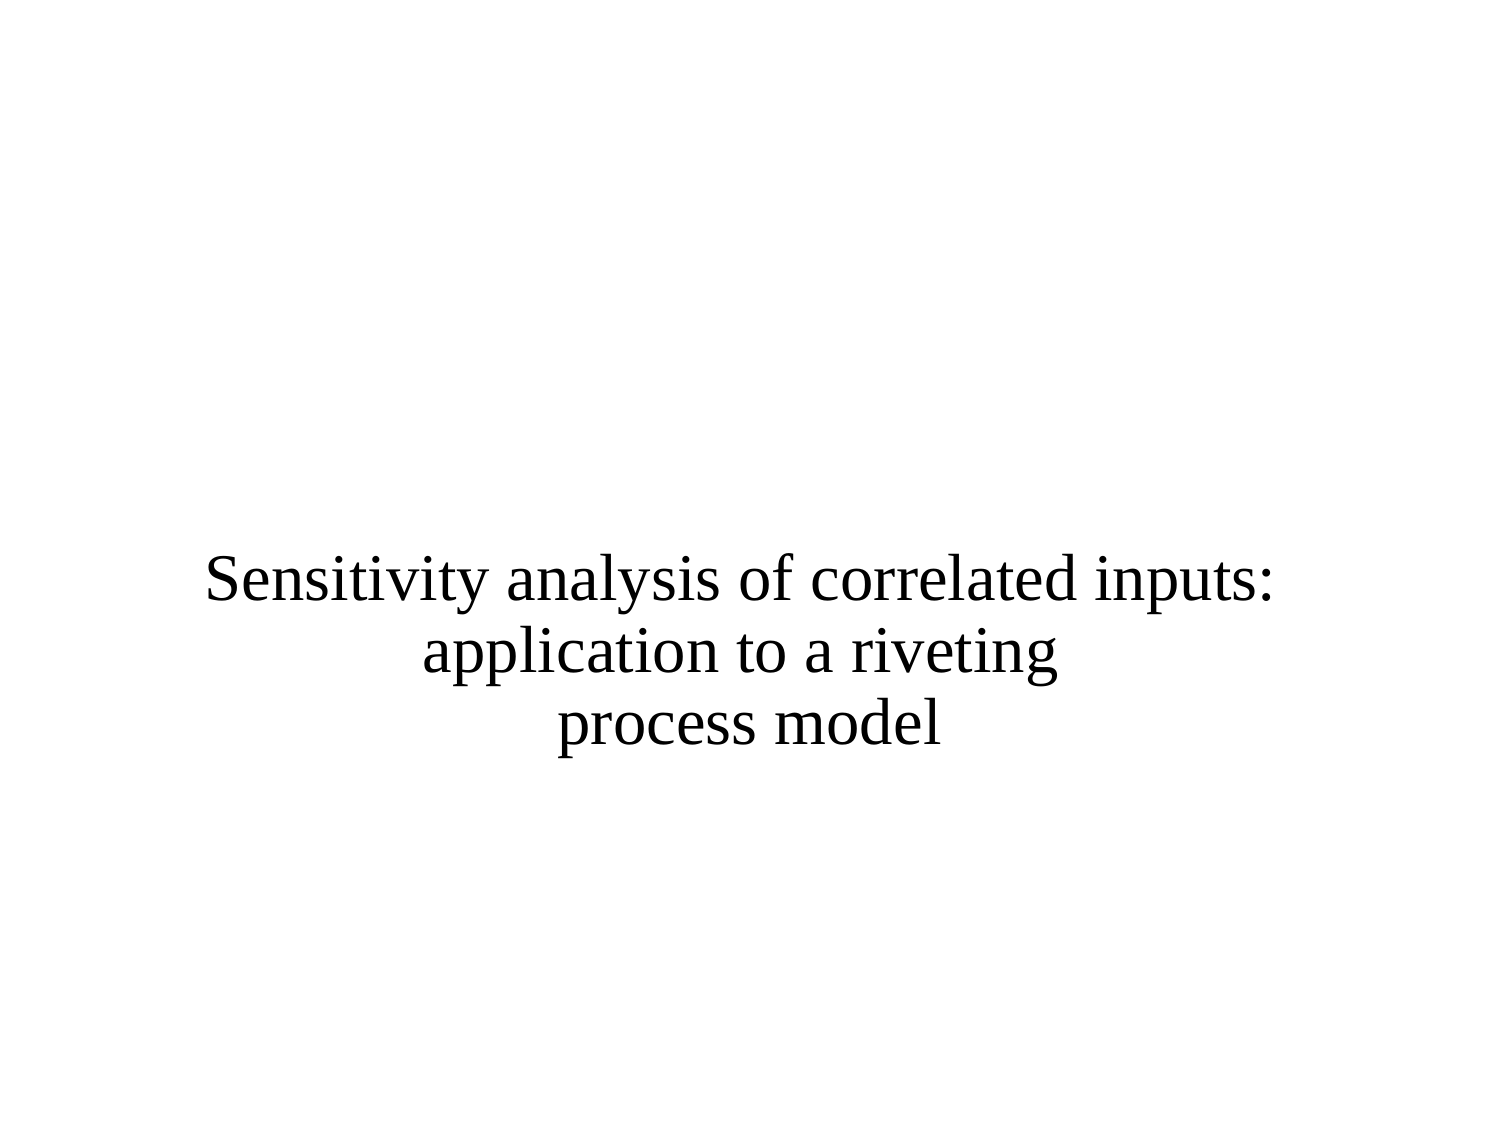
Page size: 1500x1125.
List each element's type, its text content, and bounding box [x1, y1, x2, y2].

title Sensitivity analysis of correlated inputs: application to a riveting process model [112, 401, 1388, 767]
